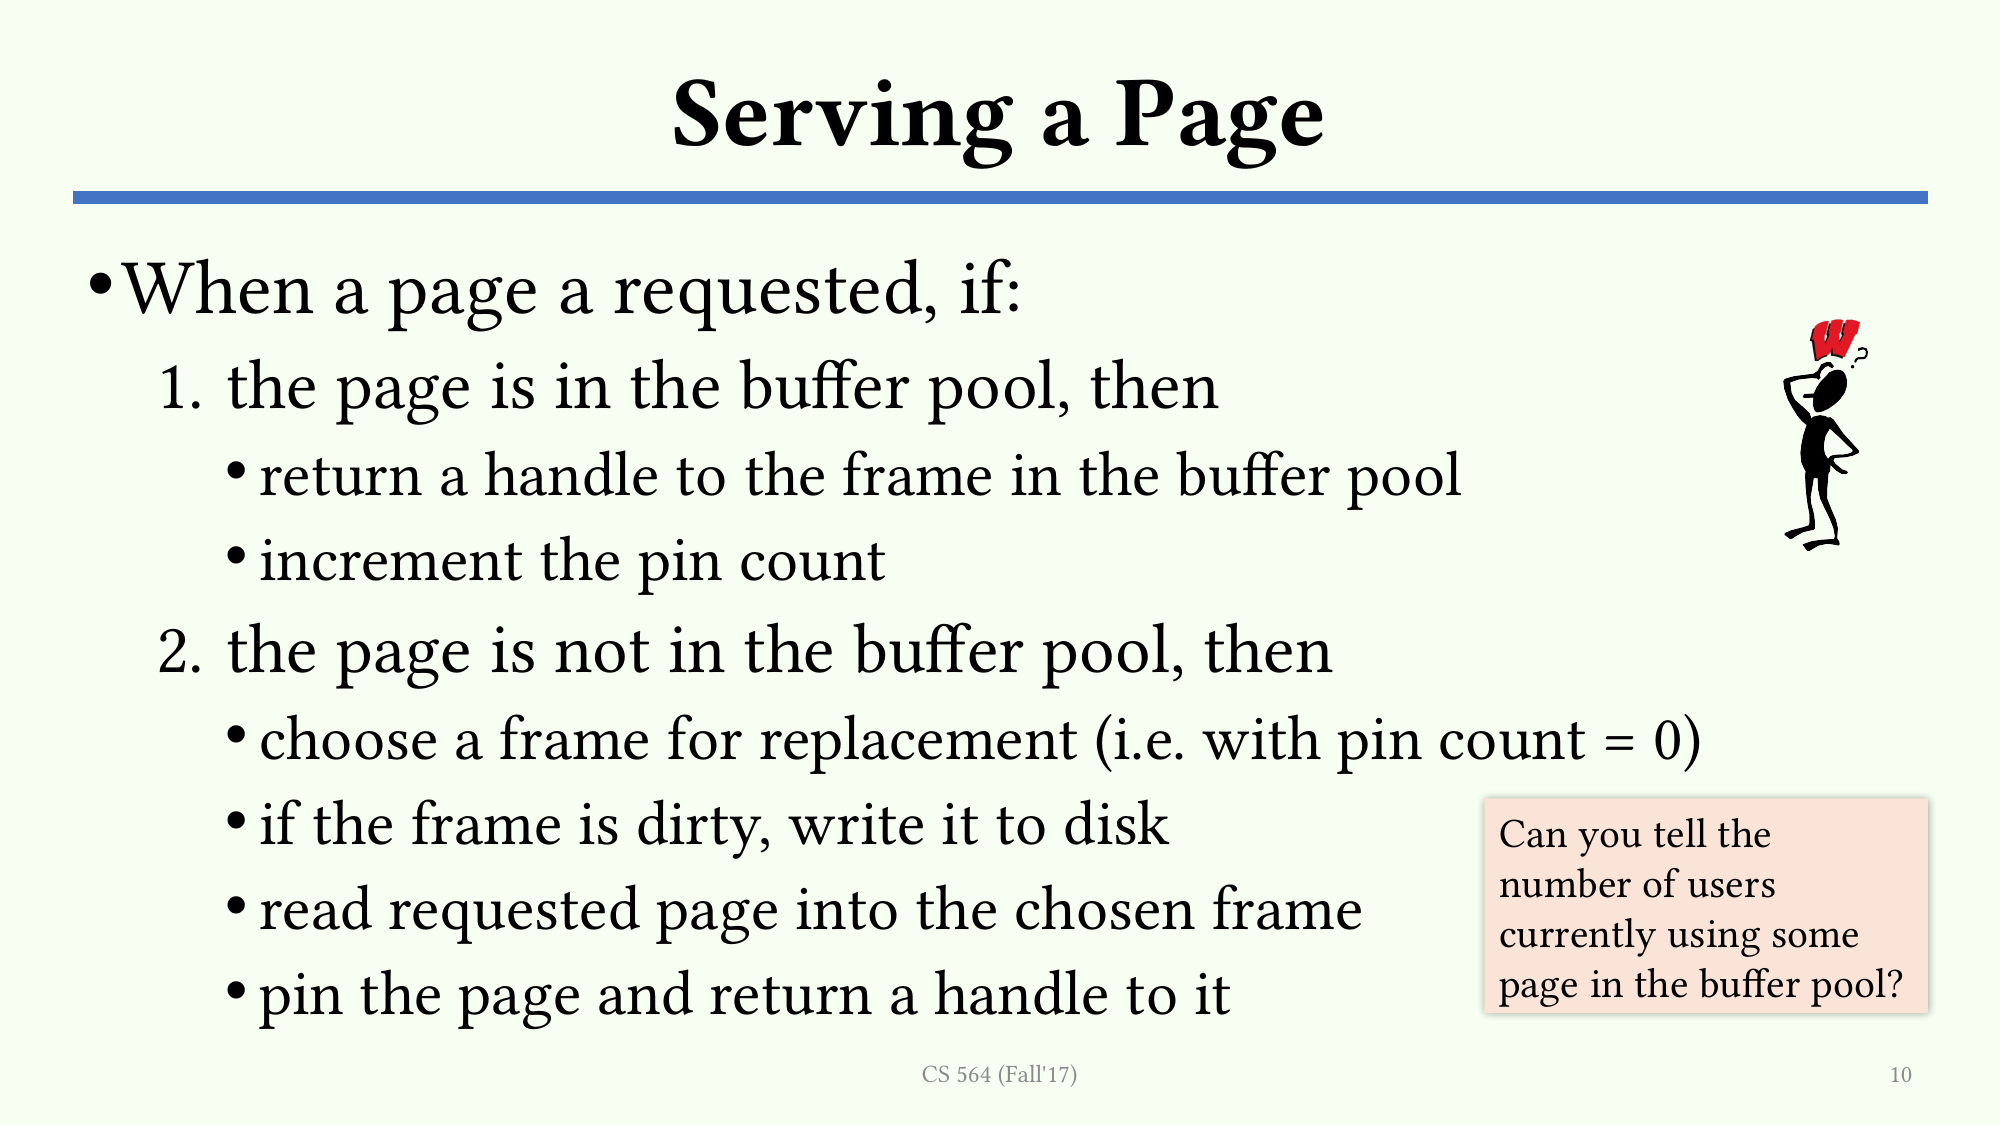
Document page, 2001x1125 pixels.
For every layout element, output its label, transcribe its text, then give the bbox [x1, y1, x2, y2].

list When a page a requested, if: the page is in the buffer pool, then return a handle to the frame in the buffer pool increment the pin count the page is not in the buffer pool, then choose a frame for replacement (i.e. with pin count = 0) if the frame is dirty, write it to disk read requested page into the chosen frame pin the page and return a handle to it [72, 227, 1928, 1043]
footer CS 564 (Fall'17) [662, 1042, 1338, 1103]
text_box Can you tell the number of users currently using some page in the buffer pool? [1484, 798, 1928, 1014]
slide_number 10 [1412, 1042, 1928, 1103]
picture [1783, 314, 1868, 551]
title Serving a Page [72, 35, 1928, 191]
